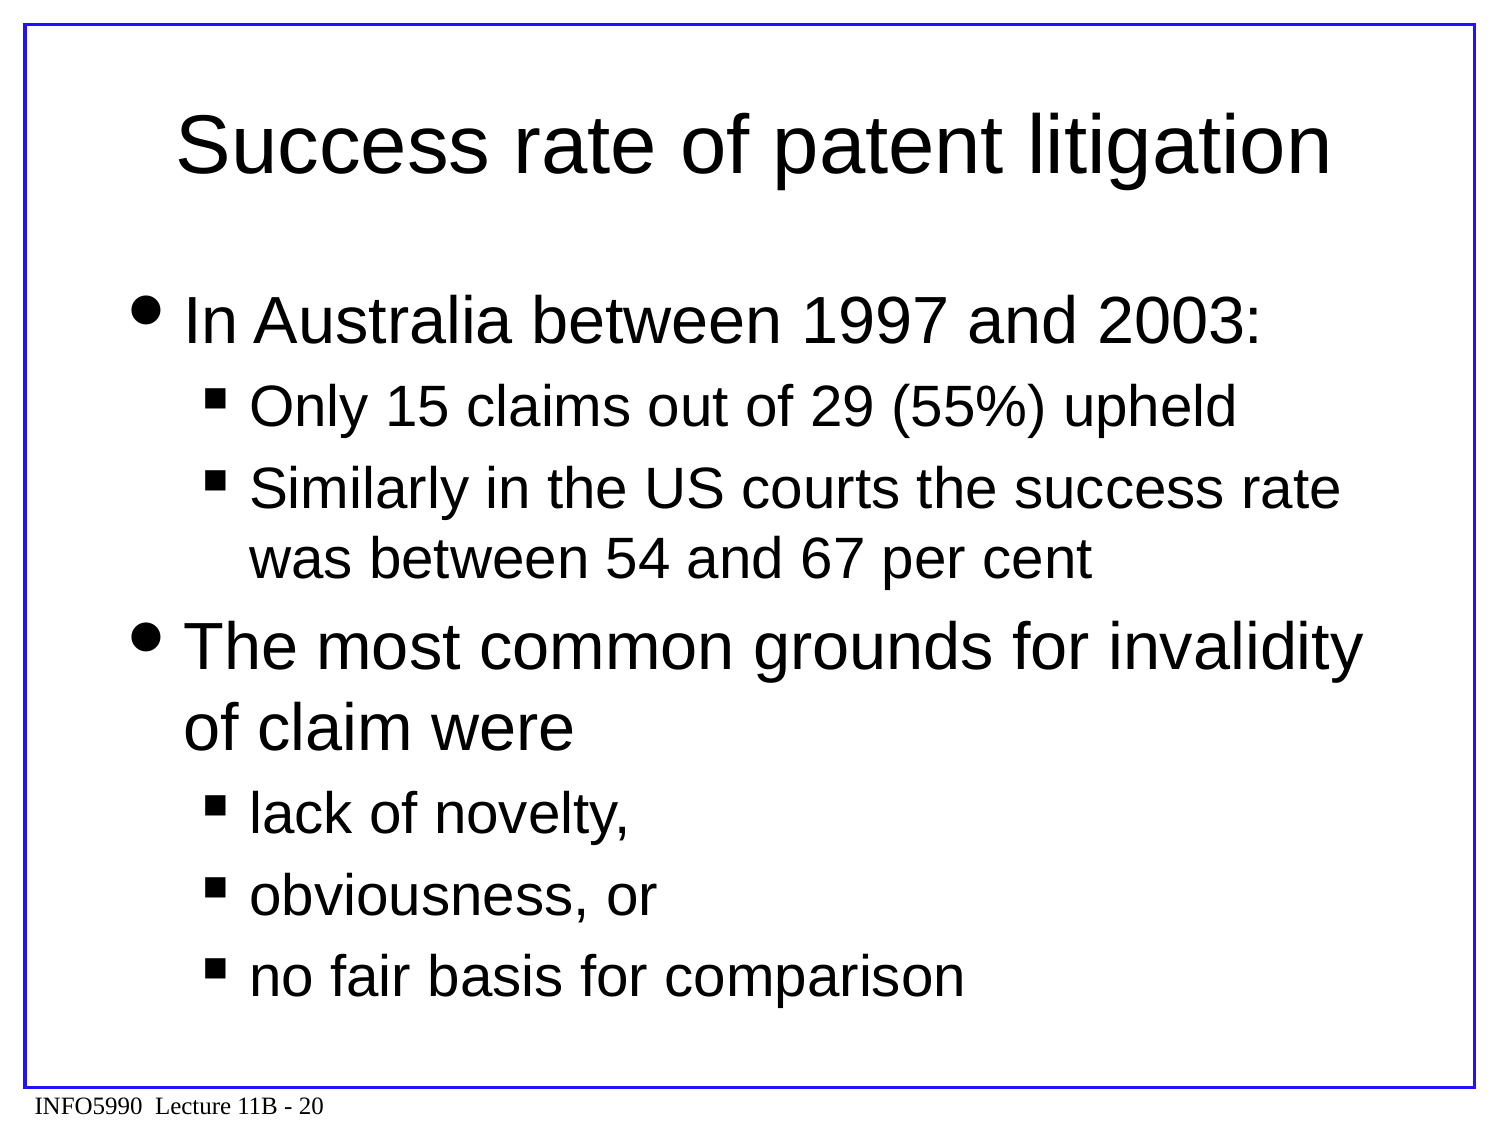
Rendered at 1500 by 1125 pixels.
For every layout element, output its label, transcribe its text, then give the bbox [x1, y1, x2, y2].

list In Australia between 1997 and 2003: Only 15 claims out of 29 (55%) upheld Similarly in the US courts the success rate was between 54 and 67 per cent The most common grounds for invalidity of claim were lack of novelty, obviousness, or no fair basis for comparison [111, 268, 1407, 1056]
title Success rate of patent litigation [116, 46, 1393, 235]
